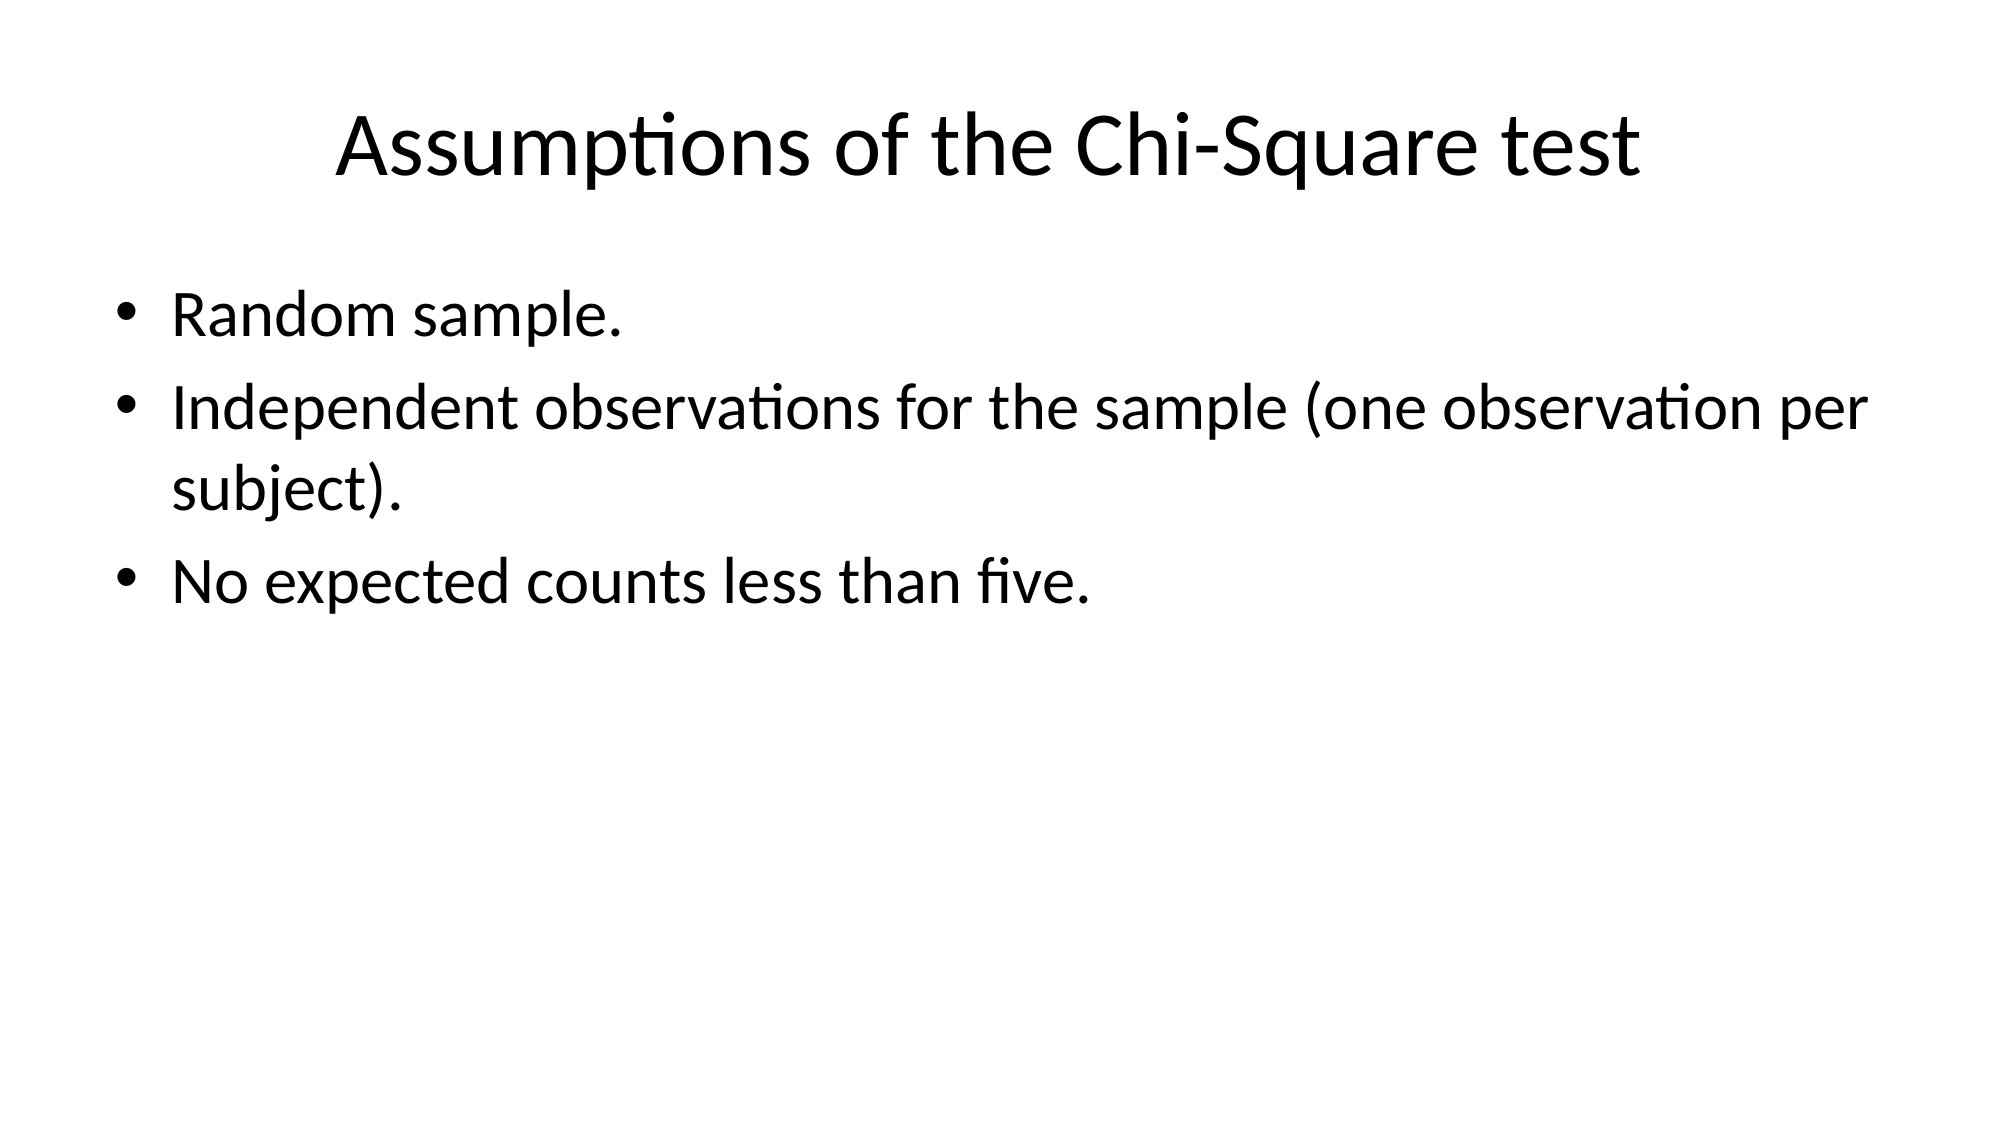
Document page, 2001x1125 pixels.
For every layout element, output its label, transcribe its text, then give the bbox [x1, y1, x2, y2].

list Random sample. Independent observations for the sample (one observation per subject). No expected counts less than five. [99, 262, 1900, 1005]
title Assumptions of the Chi-Square test [99, 45, 1900, 233]
